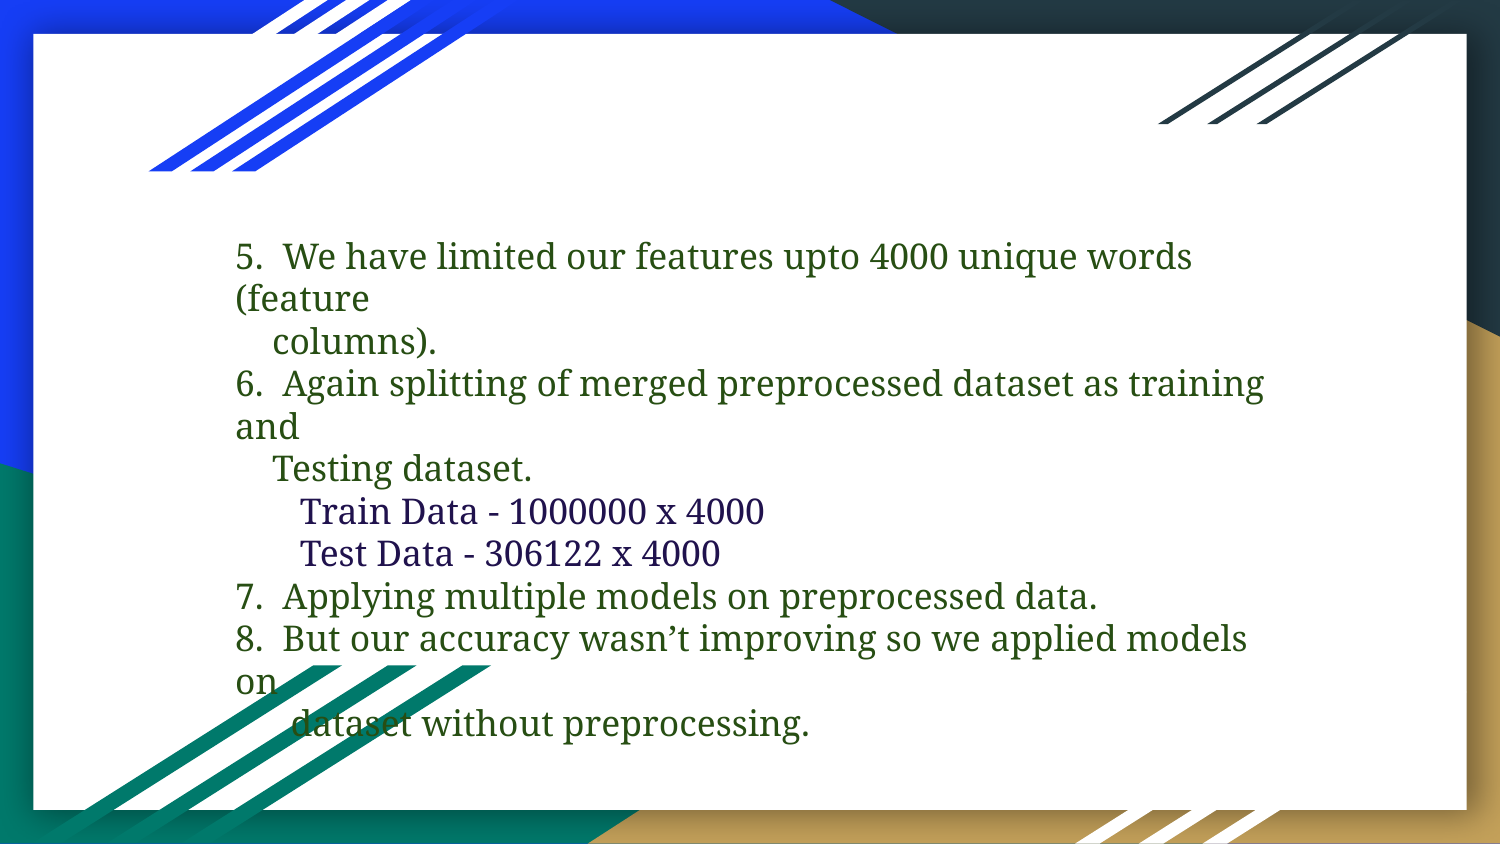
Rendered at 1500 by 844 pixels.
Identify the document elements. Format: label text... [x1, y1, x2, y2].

subtitle 5. We have limited our features upto 4000 unique words (feature columns). 6. Again splitting of merged preprocessed dataset as training and Testing dataset. Train Data - 1000000 x 4000 Test Data - 306122 x 4000 7. Applying multiple models on preprocessed data. 8. But our accuracy wasn’t improving so we applied models on dataset without preprocessing. [220, 218, 1315, 625]
